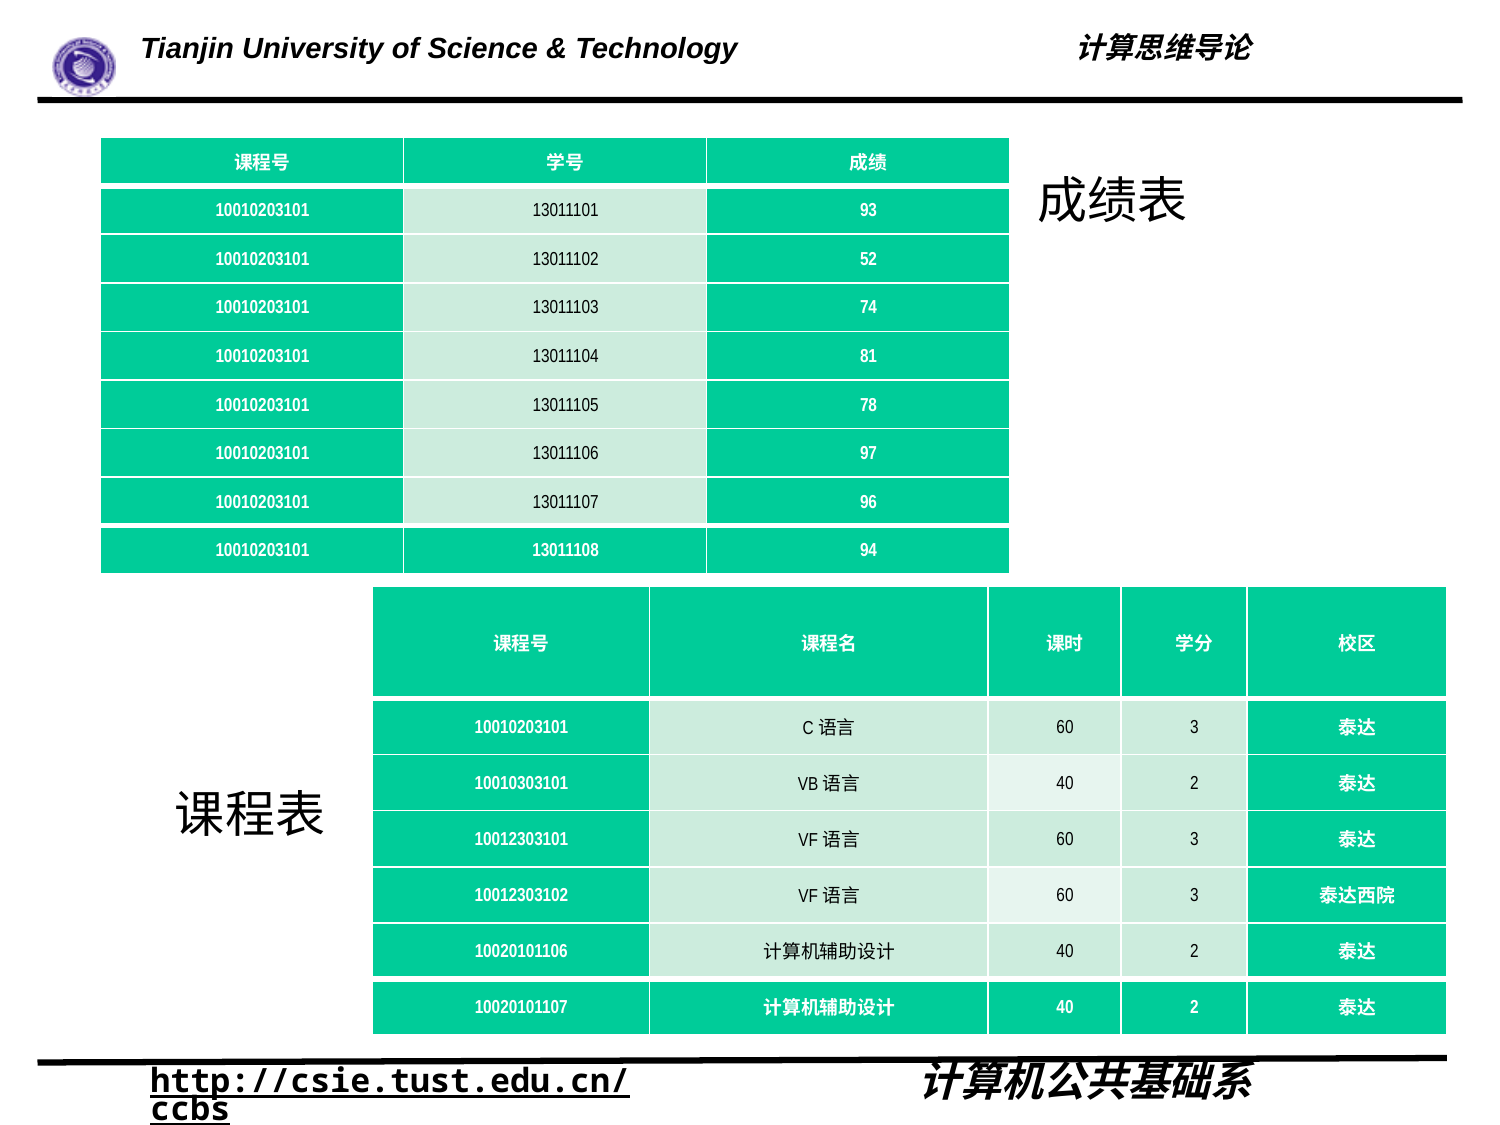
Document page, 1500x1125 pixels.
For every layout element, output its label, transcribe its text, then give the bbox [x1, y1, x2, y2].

table_cell C语言 [650, 701, 987, 754]
table_cell 60 [989, 868, 1120, 922]
table_cell 13011105 [404, 381, 706, 428]
table_cell 93 [707, 189, 1009, 233]
table_cell 13011101 [404, 189, 706, 233]
table_cell 94 [707, 528, 1009, 573]
table_cell VF语言 [650, 868, 987, 922]
table_cell 泰达西院 [1248, 868, 1446, 922]
table_cell 13011104 [404, 332, 706, 379]
table_cell 10010303101 [373, 755, 649, 810]
table_cell 10020101106 [373, 924, 649, 976]
table_cell 10010203101 [101, 189, 403, 233]
table_cell 10010203101 [101, 284, 403, 331]
table_cell 10010203101 [101, 235, 403, 282]
table_header 课程名 [650, 587, 987, 696]
table_cell 13011102 [404, 235, 706, 282]
table_cell 3 [1122, 811, 1246, 866]
table_cell 泰达 [1248, 701, 1446, 754]
text_box 成绩表 [1022, 160, 1203, 236]
table_header 课程号 [101, 138, 403, 183]
table_cell 2 [1122, 982, 1246, 1034]
table_cell 2 [1122, 924, 1246, 976]
table_cell 3 [1122, 868, 1246, 922]
table_cell 10010203101 [101, 381, 403, 428]
table_cell 泰达 [1248, 811, 1446, 866]
table_cell 78 [707, 381, 1009, 428]
table_cell 10012303101 [373, 811, 649, 866]
table_header 学号 [404, 138, 706, 183]
table_header 课程号 [373, 587, 649, 696]
table_cell 60 [989, 701, 1120, 754]
table_header 学分 [1122, 587, 1246, 696]
text_box 课程表 [160, 775, 341, 850]
table_cell 10010203101 [101, 429, 403, 476]
table_header 课时 [989, 587, 1120, 696]
table_cell 10012303102 [373, 868, 649, 922]
table_cell 40 [989, 924, 1120, 976]
table_cell 13011103 [404, 284, 706, 331]
table_cell 泰达 [1248, 982, 1446, 1034]
table_cell 13011108 [404, 528, 706, 573]
table_header 校区 [1248, 587, 1446, 696]
table_cell 泰达 [1248, 755, 1446, 810]
table_cell 81 [707, 332, 1009, 379]
table_cell 10010203101 [101, 332, 403, 379]
table_header 成绩 [707, 138, 1009, 183]
table_cell 97 [707, 429, 1009, 476]
table_cell 计算机辅助设计 [650, 982, 987, 1034]
table_cell 泰达 [1248, 924, 1446, 976]
table_cell 3 [1122, 701, 1246, 754]
table_cell 74 [707, 284, 1009, 331]
table_cell VB语言 [650, 755, 987, 810]
table_cell 40 [989, 755, 1120, 810]
picture [52, 37, 116, 97]
table_cell VF语言 [650, 811, 987, 866]
table_cell 40 [989, 982, 1120, 1034]
table_cell 2 [1122, 755, 1246, 810]
table_cell 13011107 [404, 478, 706, 523]
table_cell 52 [707, 235, 1009, 282]
table_cell 计算机辅助设计 [650, 924, 987, 976]
table_cell 13011106 [404, 429, 706, 476]
table_cell 10010203101 [101, 528, 403, 573]
table_cell 10010203101 [101, 478, 403, 523]
table_cell 96 [707, 478, 1009, 523]
table_cell 10020101107 [373, 982, 649, 1034]
table_cell 60 [989, 811, 1120, 866]
table_cell 10010203101 [373, 701, 649, 754]
